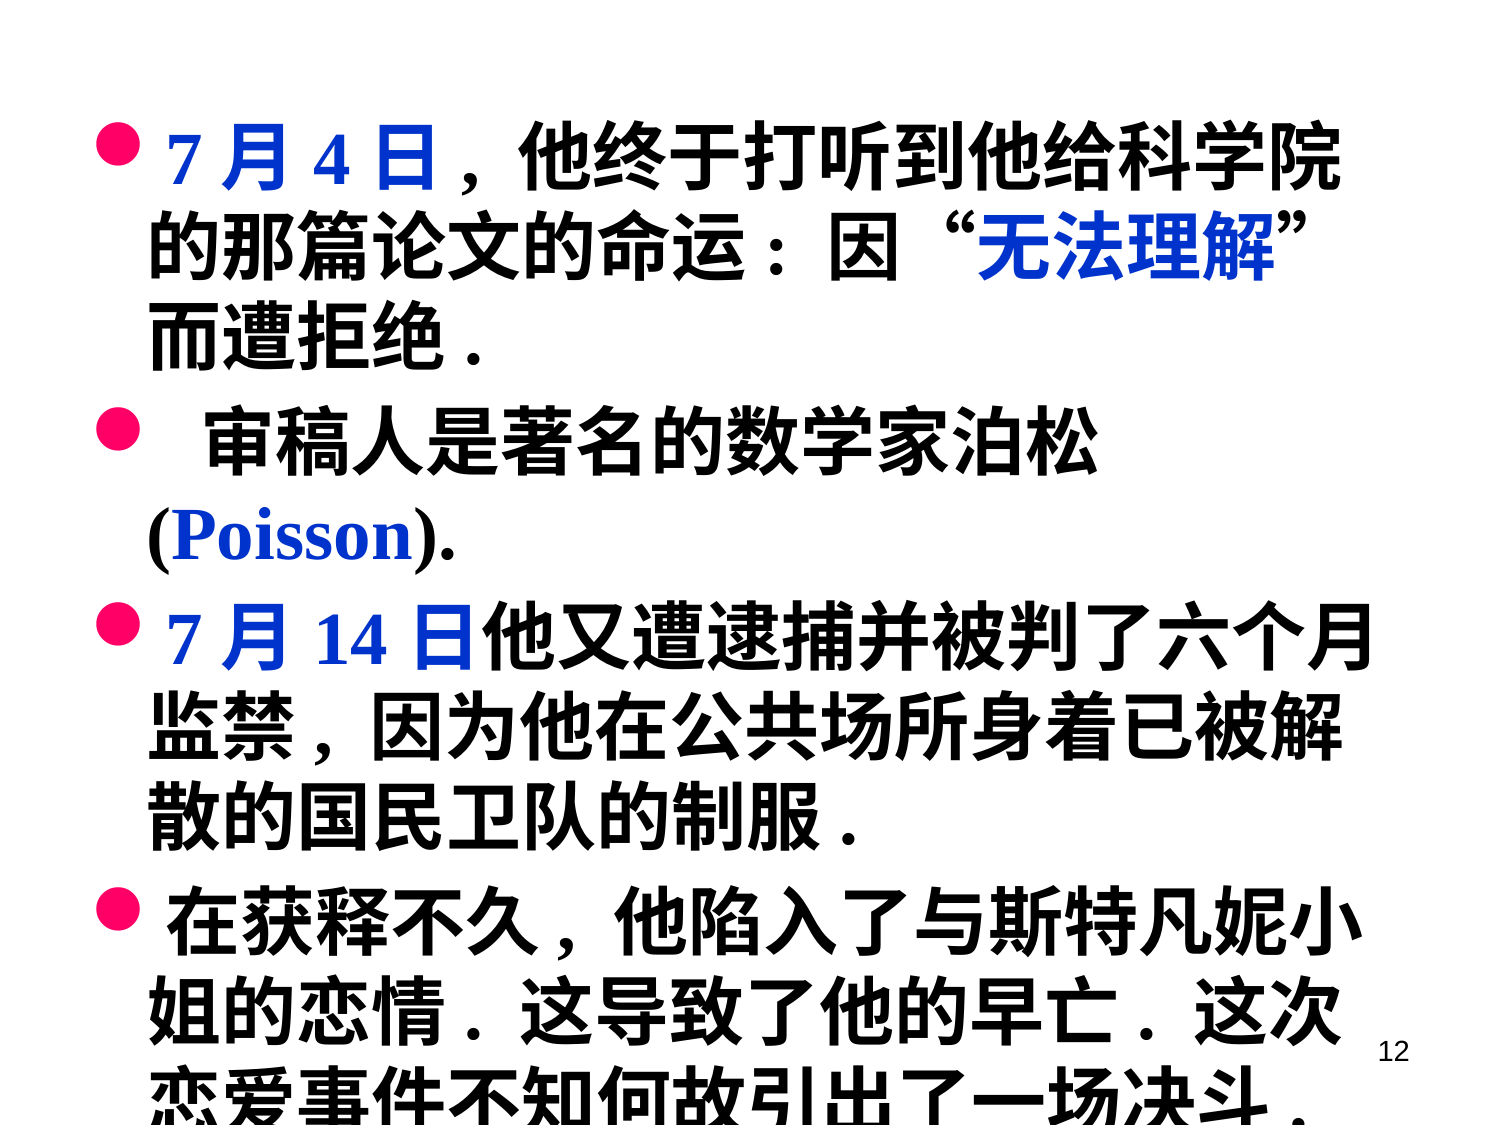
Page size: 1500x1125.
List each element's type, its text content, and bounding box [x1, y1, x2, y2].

list 7月4日, 他终于打听到他给科学院的那篇论文的命运: 因“无法理解”而遭拒绝. 审稿人是著名的数学家泊松(Poisson). 7月14日他又遭逮捕并被判了六个月监禁, 因为他在公共场所身着已被解散的国民卫队的制服. 在获释不久, 他陷入了与斯特凡妮小姐的恋情. 这导致了他的早亡. 这次恋爱事件不知何故引出了一场决斗. [75, 101, 1425, 1000]
slide_number 12 [1074, 1024, 1425, 1103]
